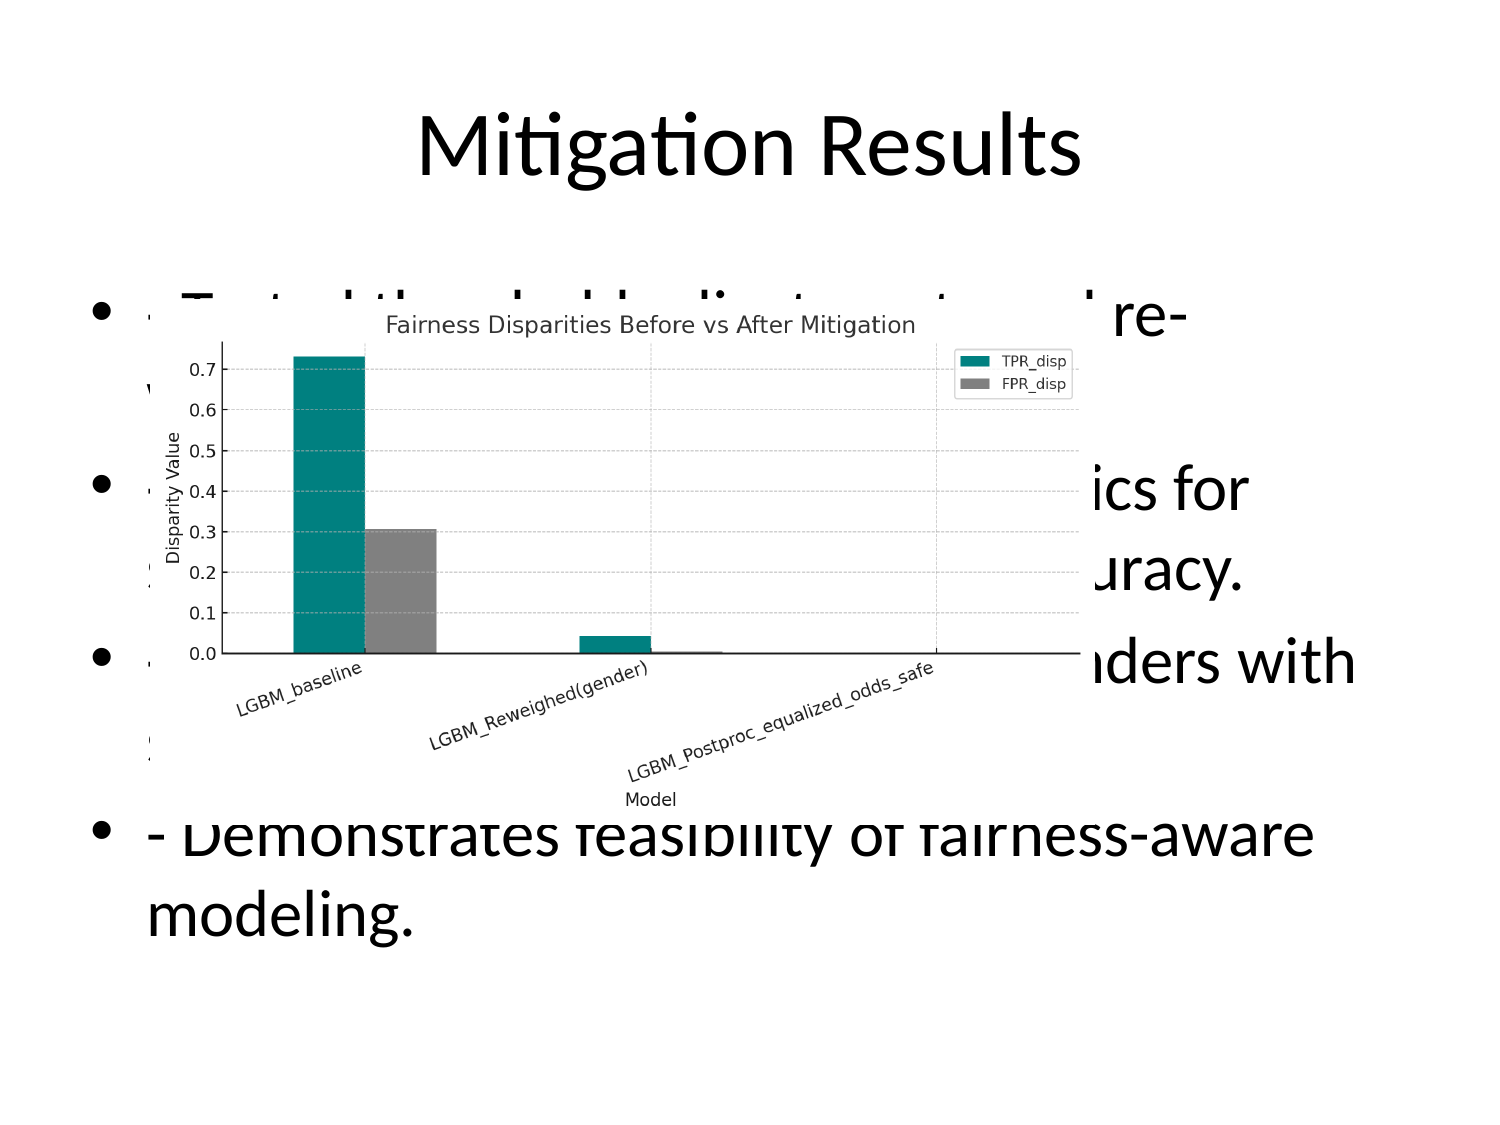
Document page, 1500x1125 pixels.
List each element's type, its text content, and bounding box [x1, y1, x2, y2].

title Mitigation Results [75, 45, 1425, 233]
picture [149, 299, 1096, 826]
list - Tested threshold adjustments and re-weighting. - Trade-off: improved fairness metrics for some groups, but small drop in accuracy. - Example: balanced TPR across genders with slight precision loss. - Demonstrates feasibility of fairness-aware modeling. [75, 262, 1425, 1005]
